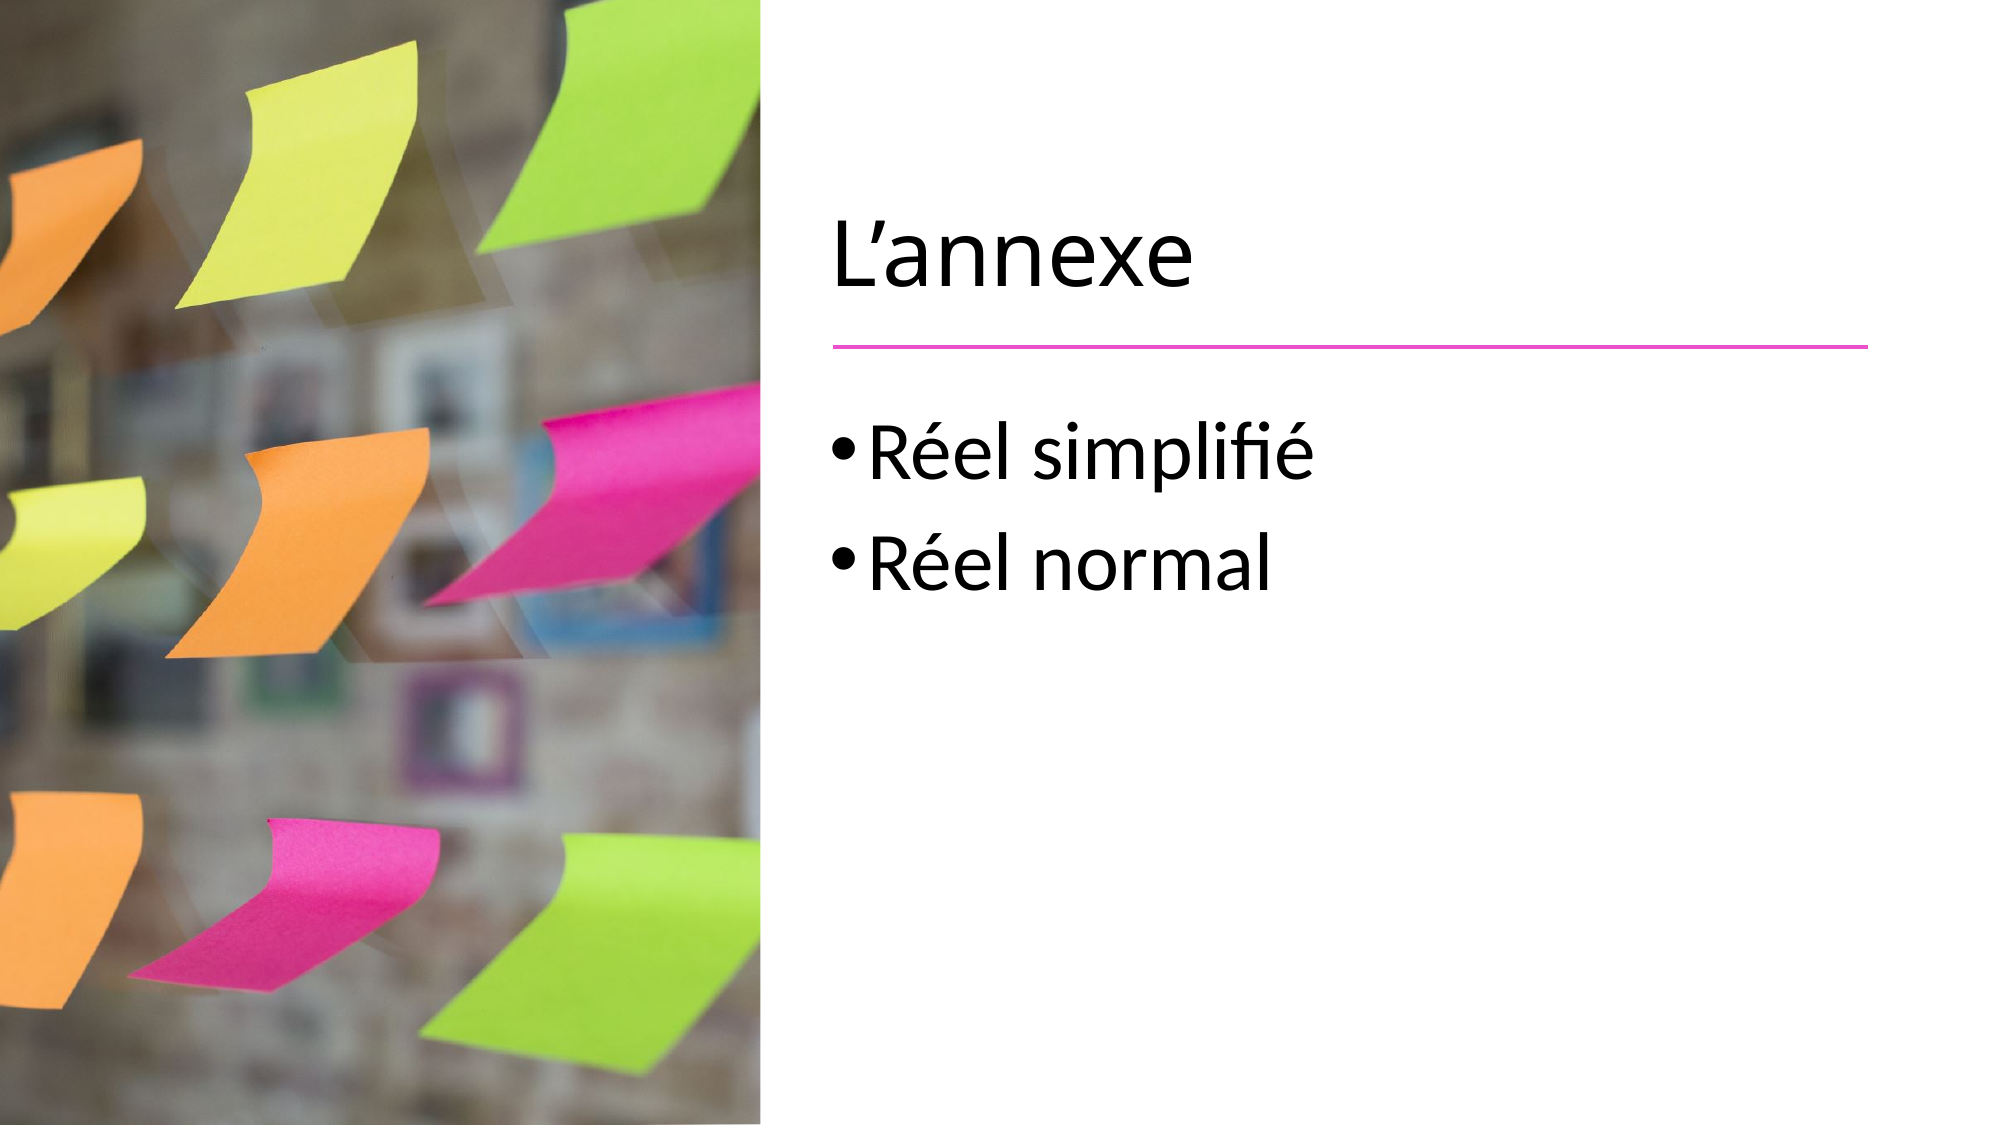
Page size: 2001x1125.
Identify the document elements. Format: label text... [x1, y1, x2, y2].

title L’annexe [814, 103, 1895, 315]
list Réel simplifié Réel normal [814, 399, 1895, 1021]
picture [0, 0, 761, 1125]
